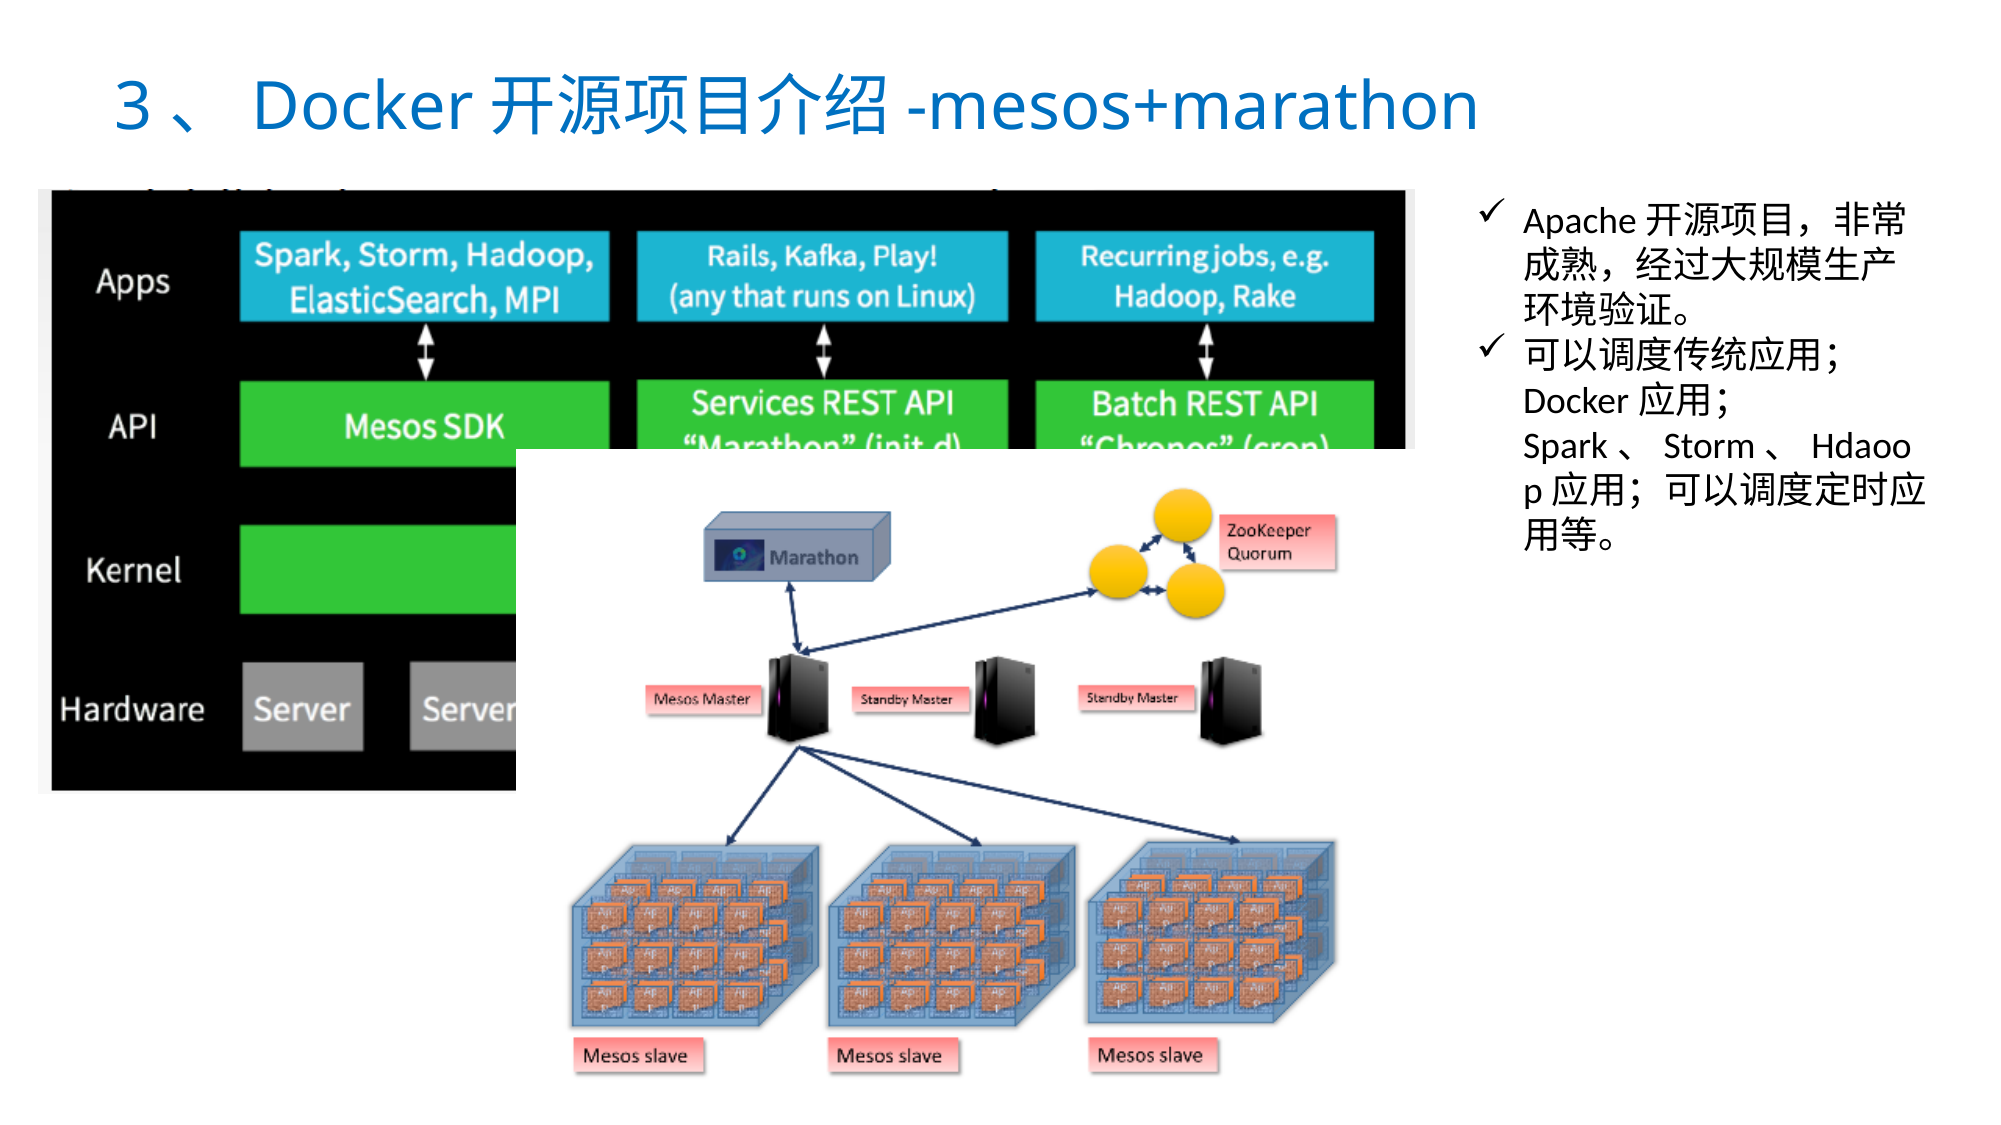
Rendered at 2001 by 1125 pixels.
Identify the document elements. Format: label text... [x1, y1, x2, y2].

picture [37, 188, 1462, 1094]
title 3、Docker开源项目介绍-mesos+marathon [99, 45, 1900, 161]
text_box Apache开源项目，非常成熟，经过大规模生产环境验证。 可以调度传统应用；Docker应用；Spark、Storm、Hdaoop应用；可以调度定时应用等。 [1461, 189, 1942, 564]
